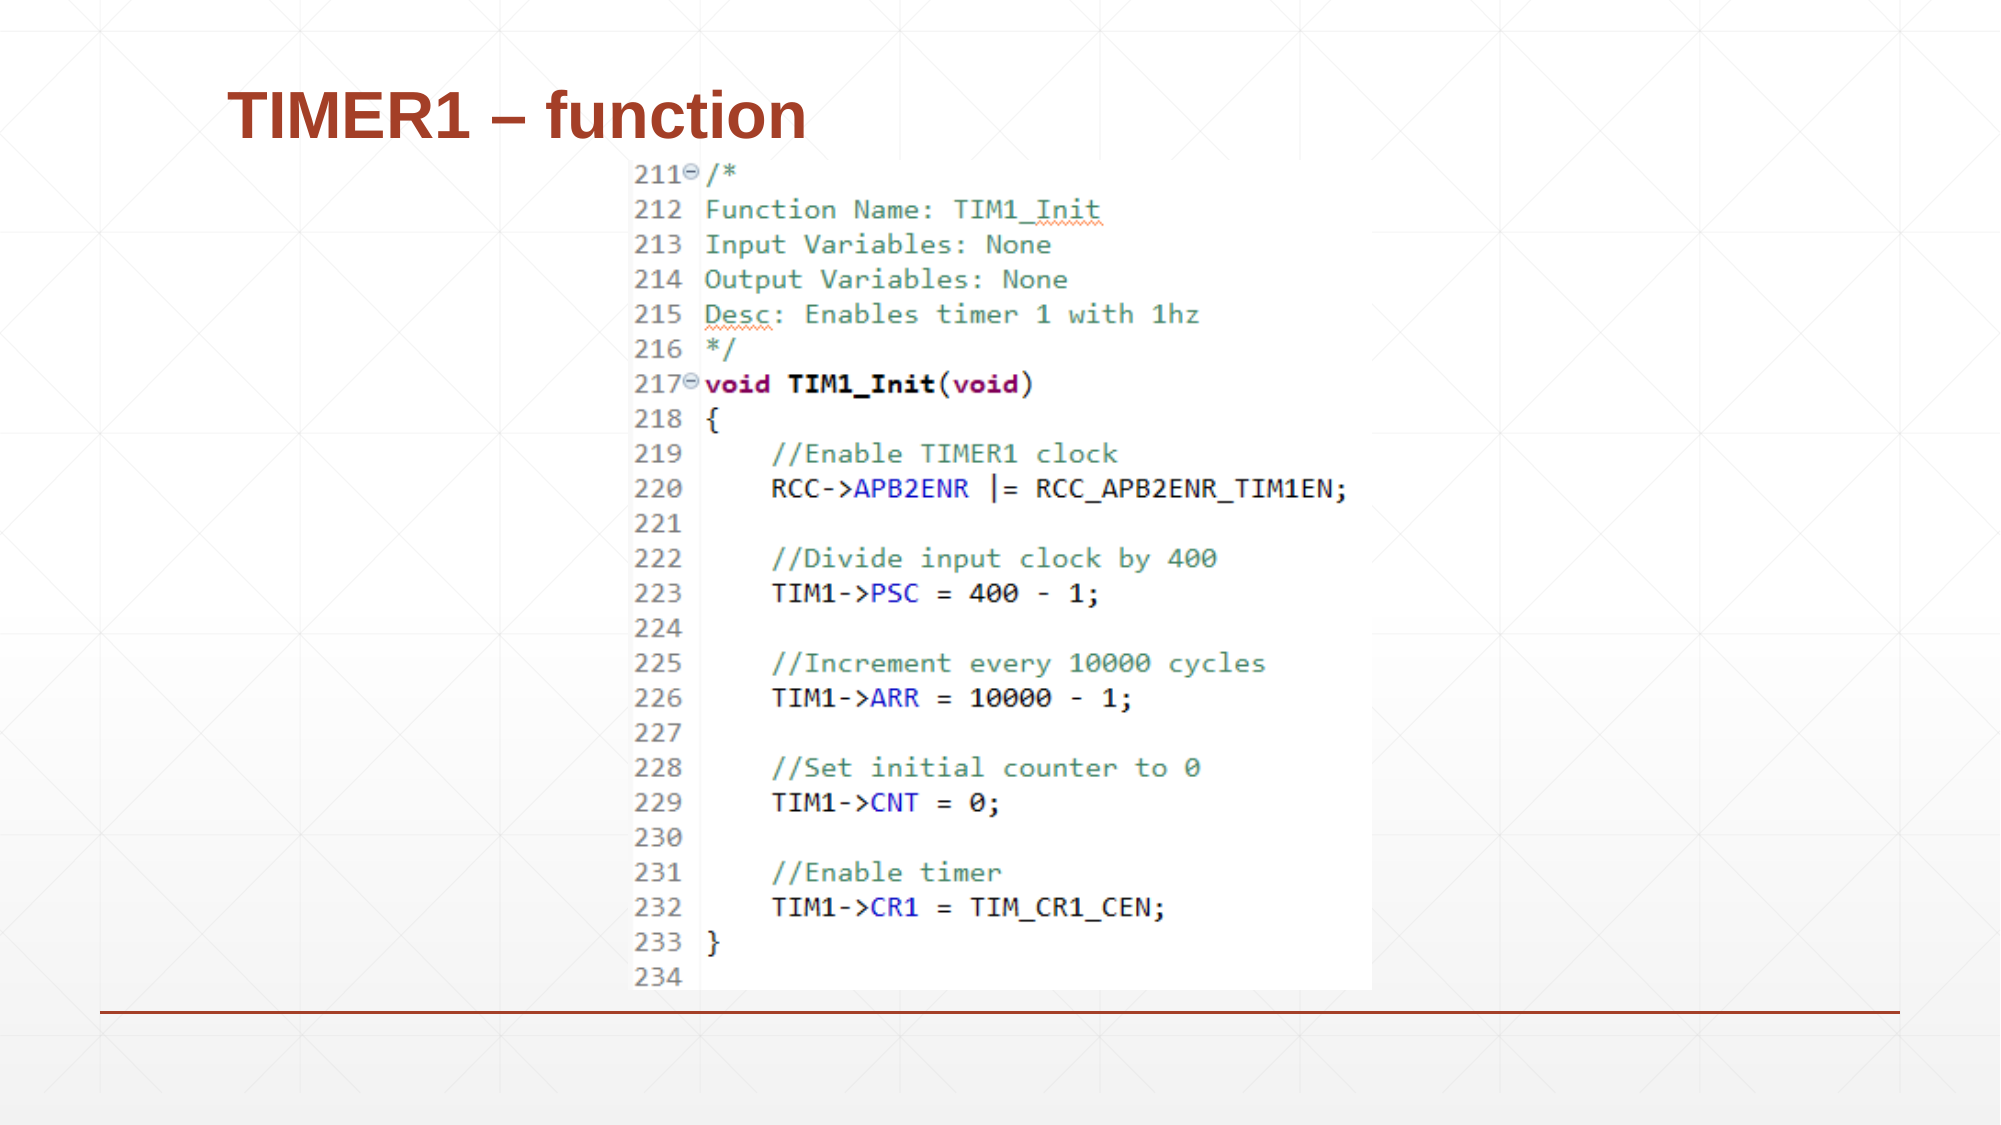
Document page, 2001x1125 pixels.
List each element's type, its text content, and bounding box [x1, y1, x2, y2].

title TIMER1 – function [212, 0, 1788, 161]
picture [628, 160, 1372, 990]
